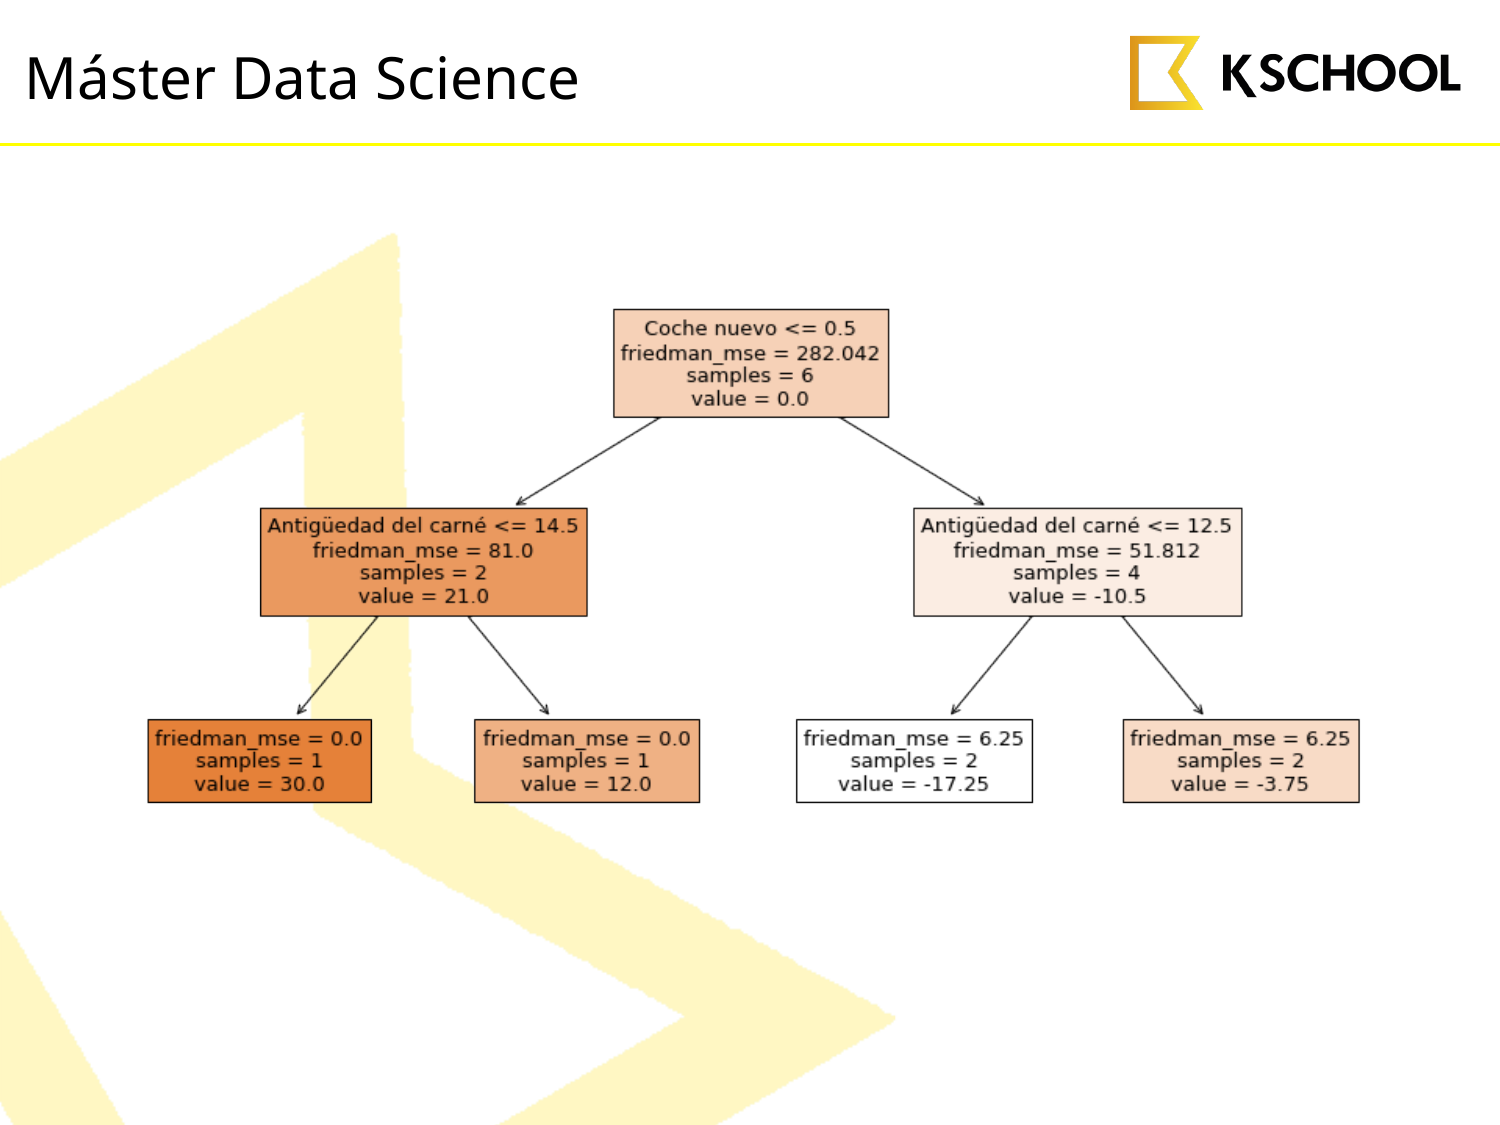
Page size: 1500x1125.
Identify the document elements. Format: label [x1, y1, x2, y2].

picture [0, 188, 1415, 1125]
picture [1121, 23, 1473, 120]
